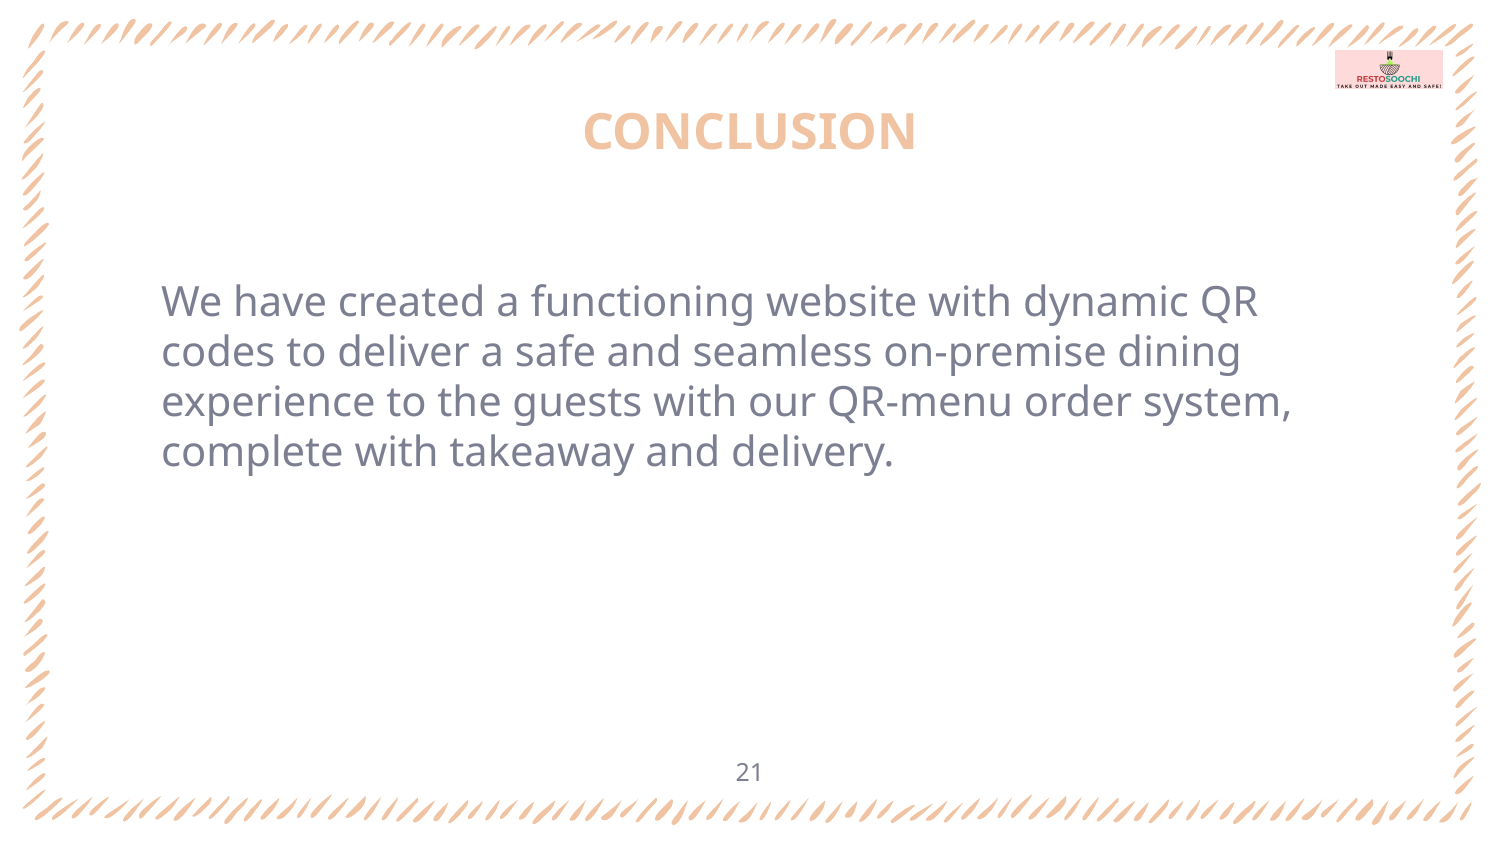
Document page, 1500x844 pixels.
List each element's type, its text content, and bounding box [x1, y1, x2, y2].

list We have created a functioning website with dynamic QR codes to deliver a safe and seamless on-premise dining experience to the guests with our QR-menu order system, complete with takeaway and delivery. [146, 196, 1334, 716]
slide_number 21 [0, 741, 1500, 807]
picture [1335, 50, 1443, 89]
title CONCLUSION [146, 33, 1354, 175]
